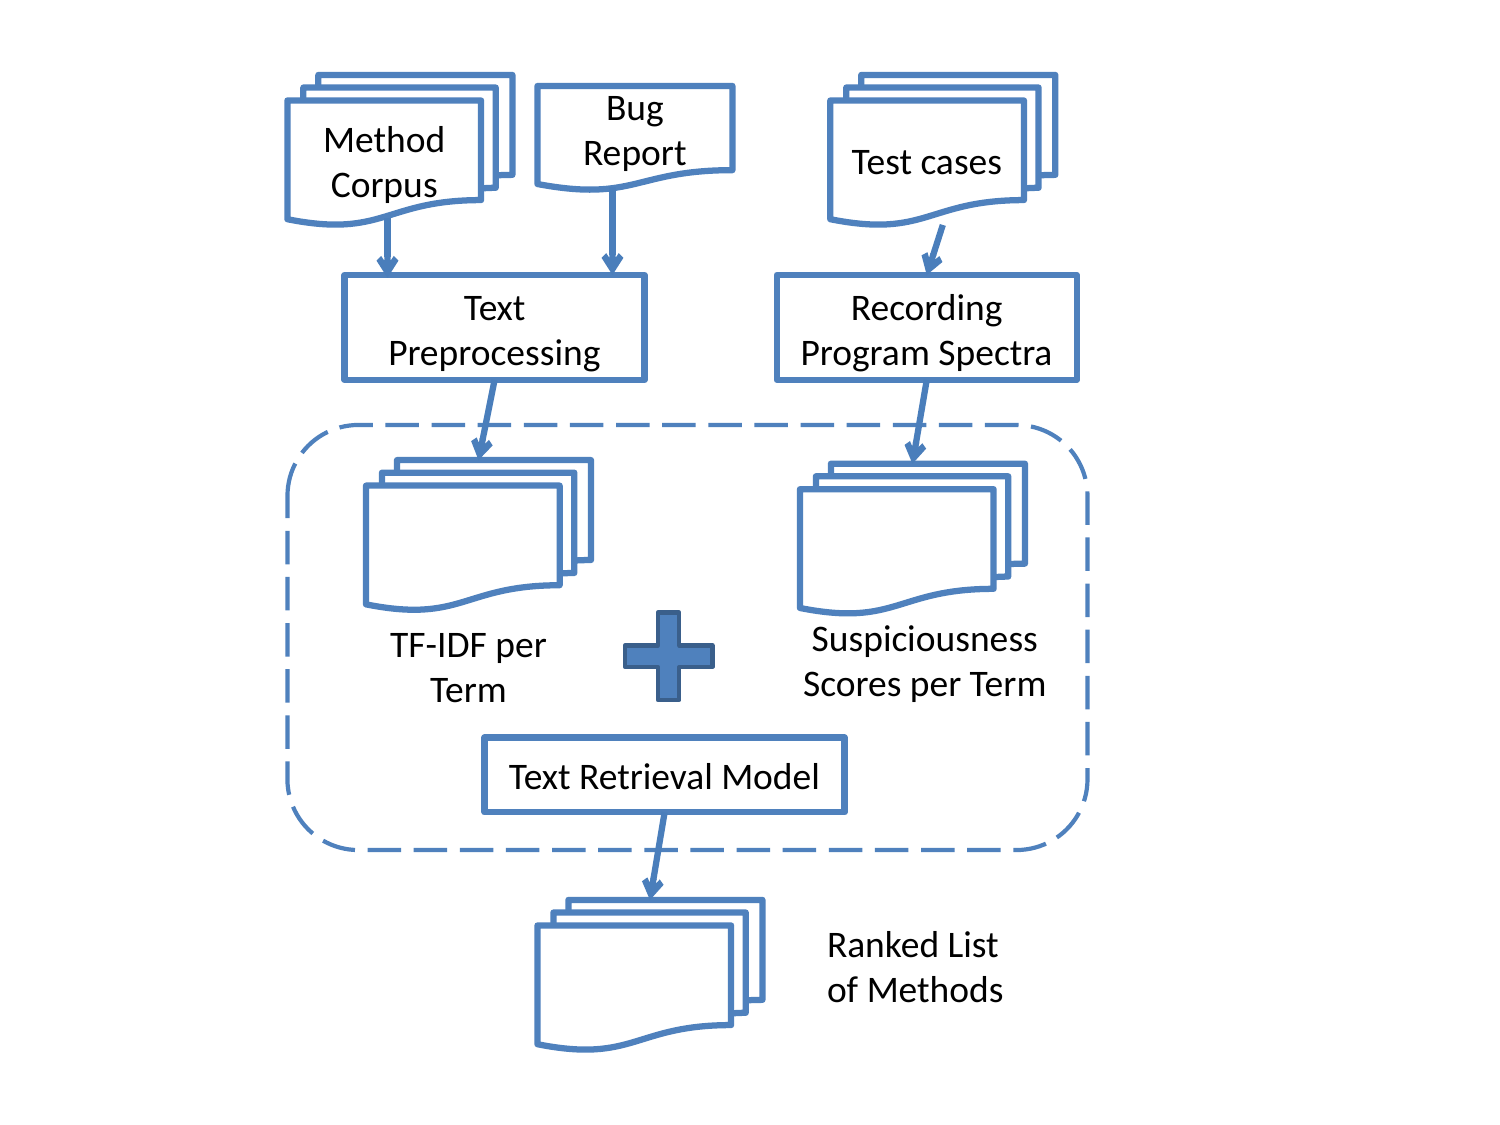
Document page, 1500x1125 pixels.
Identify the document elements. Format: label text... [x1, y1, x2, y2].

text_box [285, 422, 1090, 853]
text_box [797, 461, 1028, 606]
text_box Test cases [828, 72, 1058, 227]
text_box [535, 897, 765, 1052]
text_box [363, 458, 594, 612]
text_box Suspiciousness Scores per Term [774, 606, 1075, 712]
text_box Recording Program Spectra [775, 273, 1079, 382]
text_box Ranked List of Methods [812, 912, 1038, 1018]
text_box Method Corpus [285, 72, 515, 227]
text_box [623, 610, 715, 702]
text_box TF-IDF per Term [362, 612, 575, 718]
text_box Text Retrieval Model [483, 735, 847, 814]
text_box Bug Report [535, 83, 735, 192]
text_box Text Preprocessing [342, 273, 647, 382]
